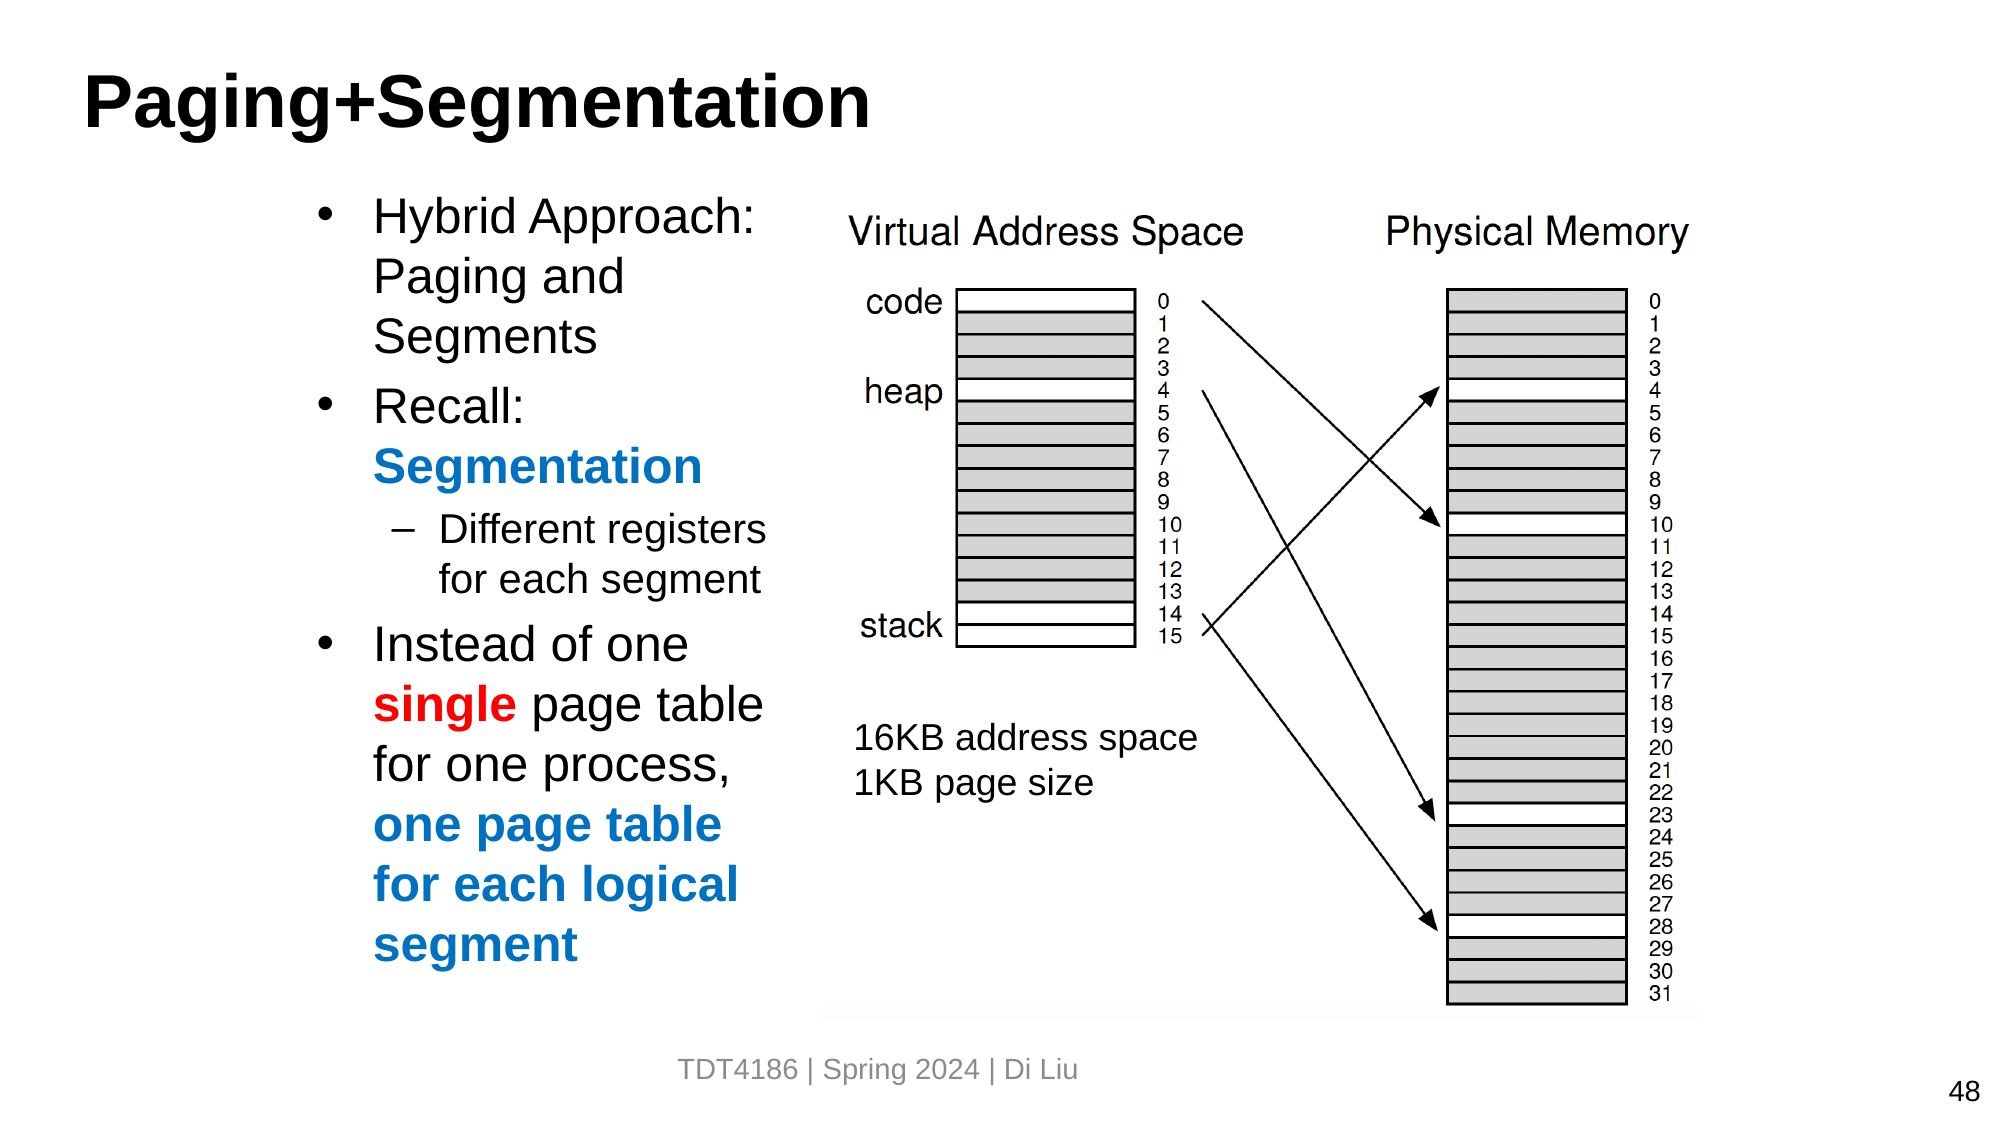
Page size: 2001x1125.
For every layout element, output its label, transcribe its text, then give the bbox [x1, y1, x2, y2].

footer TDT4186 | Spring 2024 | Di Liu [662, 1042, 1338, 1103]
list Hybrid Approach: Paging and Segments Recall: Segmentation Different registers for each segment Instead of one single page table for one process, one page table for each logical segment [301, 176, 808, 1019]
picture [818, 199, 1699, 1020]
title Paging+Segmentation [68, 45, 1929, 152]
slide_number 48 [1902, 1065, 1996, 1125]
